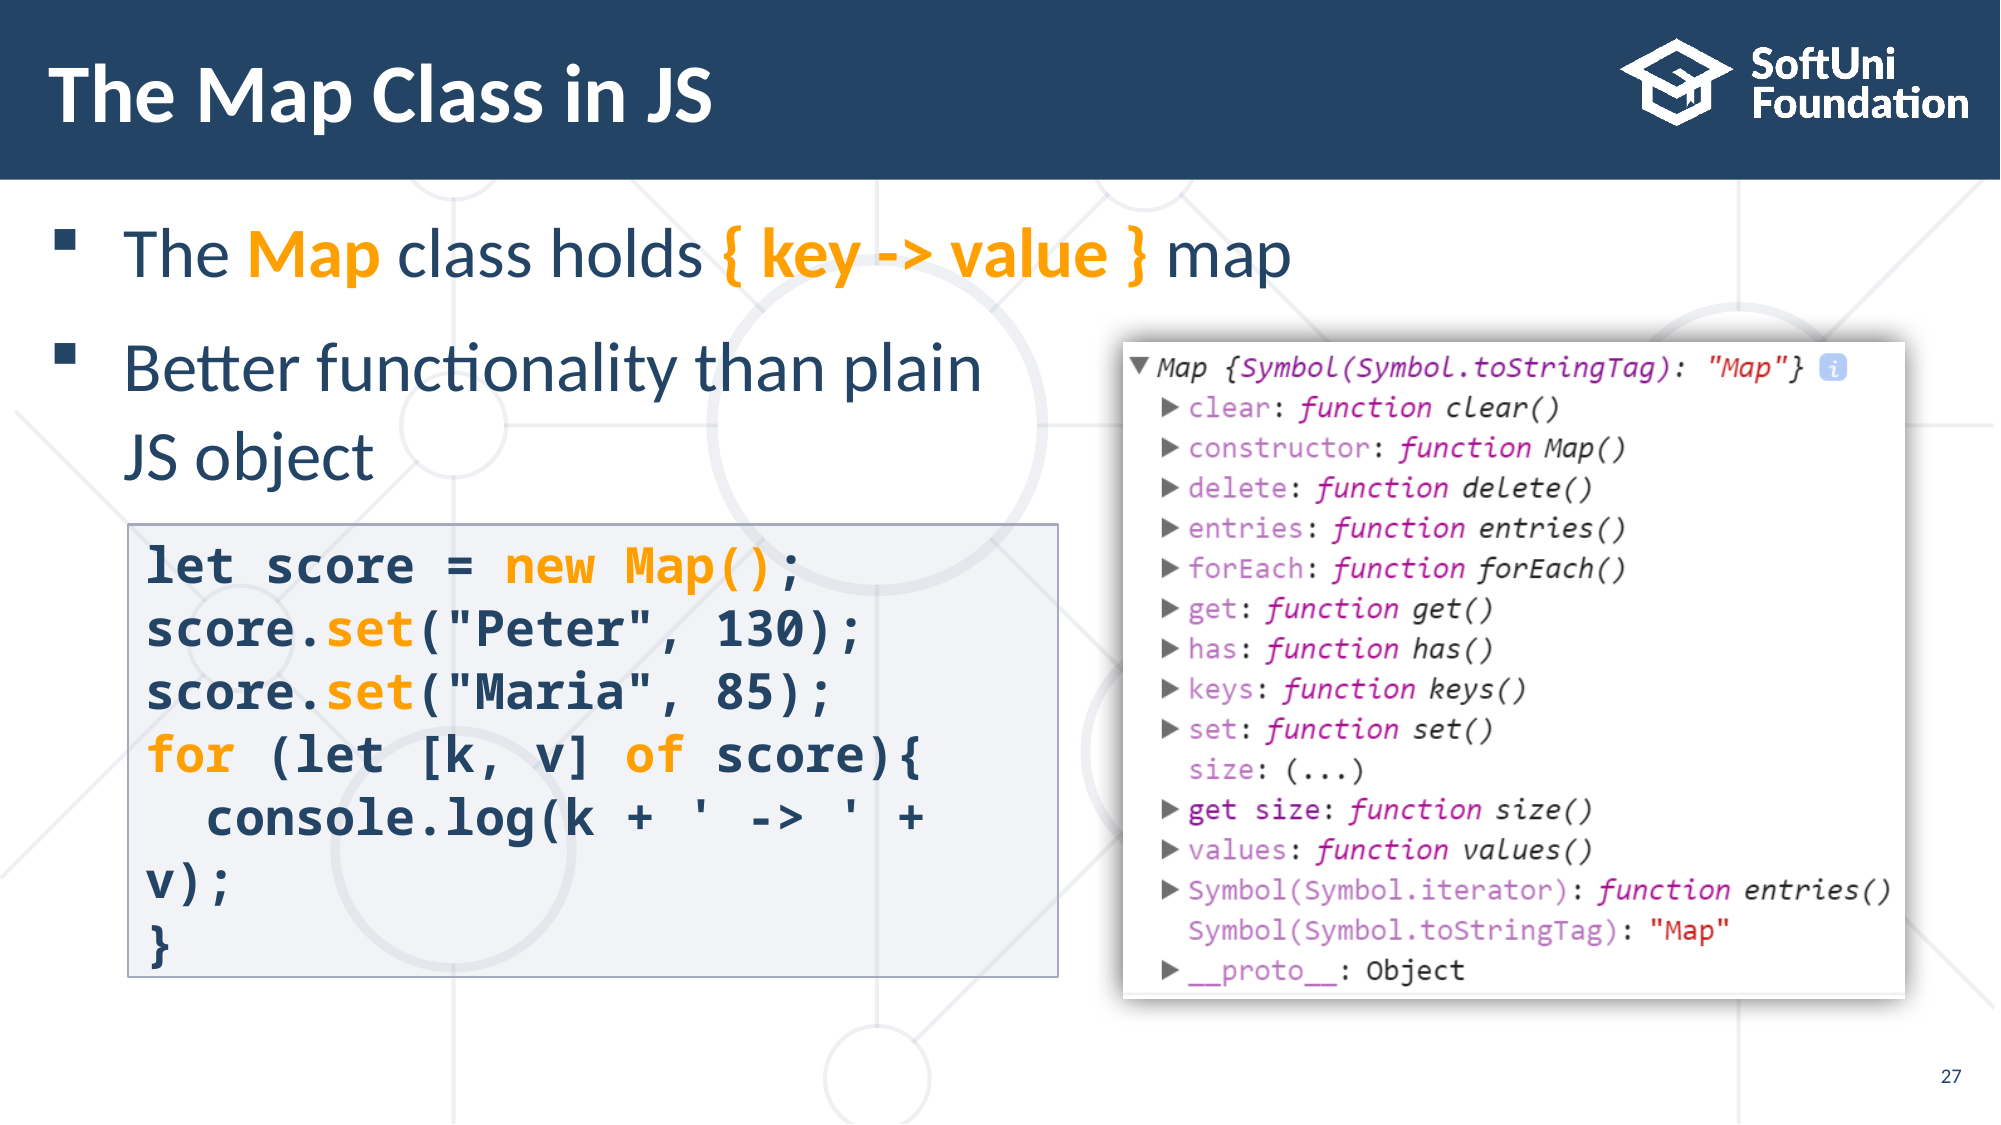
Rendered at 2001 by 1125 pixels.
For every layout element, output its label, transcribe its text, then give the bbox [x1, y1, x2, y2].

text_box let score = new Map(); score.set("Peter", 130); score.set("Maria", 85); for (let [k, v] of score){ console.log(k + ' -> ' + v); } [128, 524, 1059, 977]
picture [1123, 342, 1905, 999]
slide_number 27 [1897, 1049, 1968, 1101]
picture [1619, 38, 1968, 126]
title The Map Class in JS [31, 16, 1591, 162]
list The Map class holds { key -> value } map Better functionality than plain JS object [31, 196, 1970, 1050]
